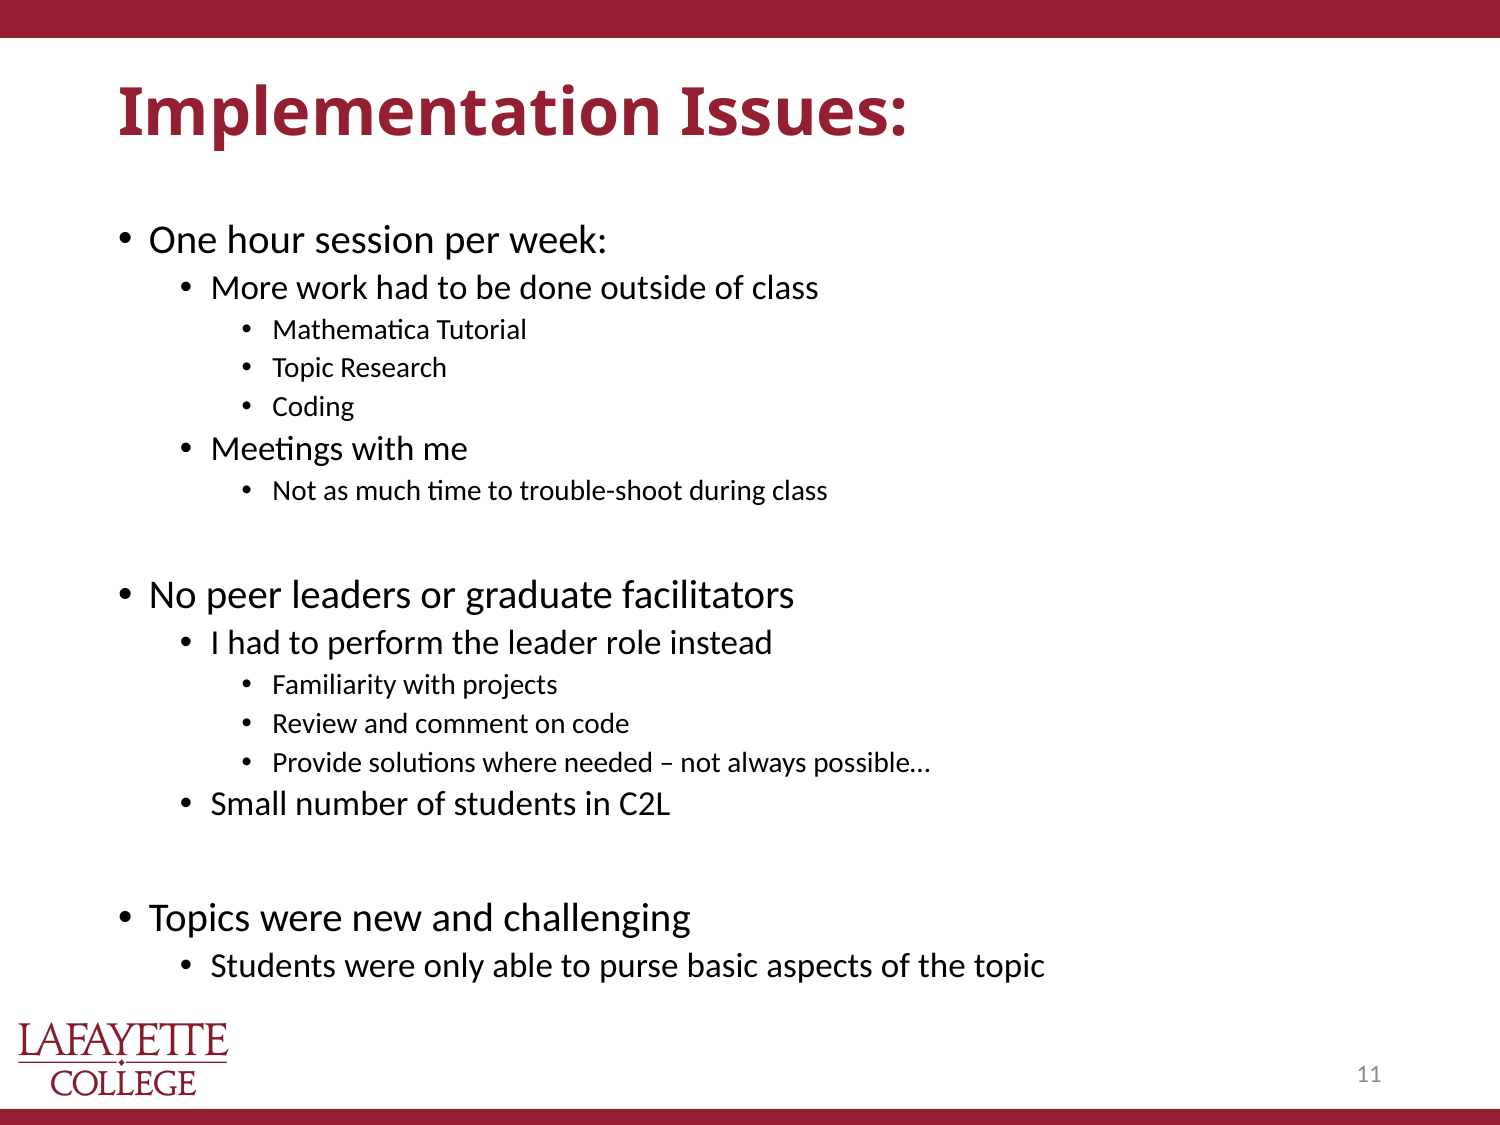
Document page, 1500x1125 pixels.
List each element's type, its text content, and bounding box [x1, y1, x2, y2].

picture [14, 1017, 231, 1101]
list One hour session per week: More work had to be done outside of class Mathematica Tutorial Topic Research Coding Meetings with me Not as much time to trouble-shoot during class No peer leaders or graduate facilitators I had to perform the leader role instead Familiarity with projects Review and comment on code Provide solutions where needed – not always possible… Small number of students in C2L Topics were new and challenging Students were only able to purse basic aspects of the topic [103, 210, 1397, 1001]
slide_number 10 [1059, 1042, 1397, 1103]
title Implementation Issues: [103, 59, 1397, 169]
